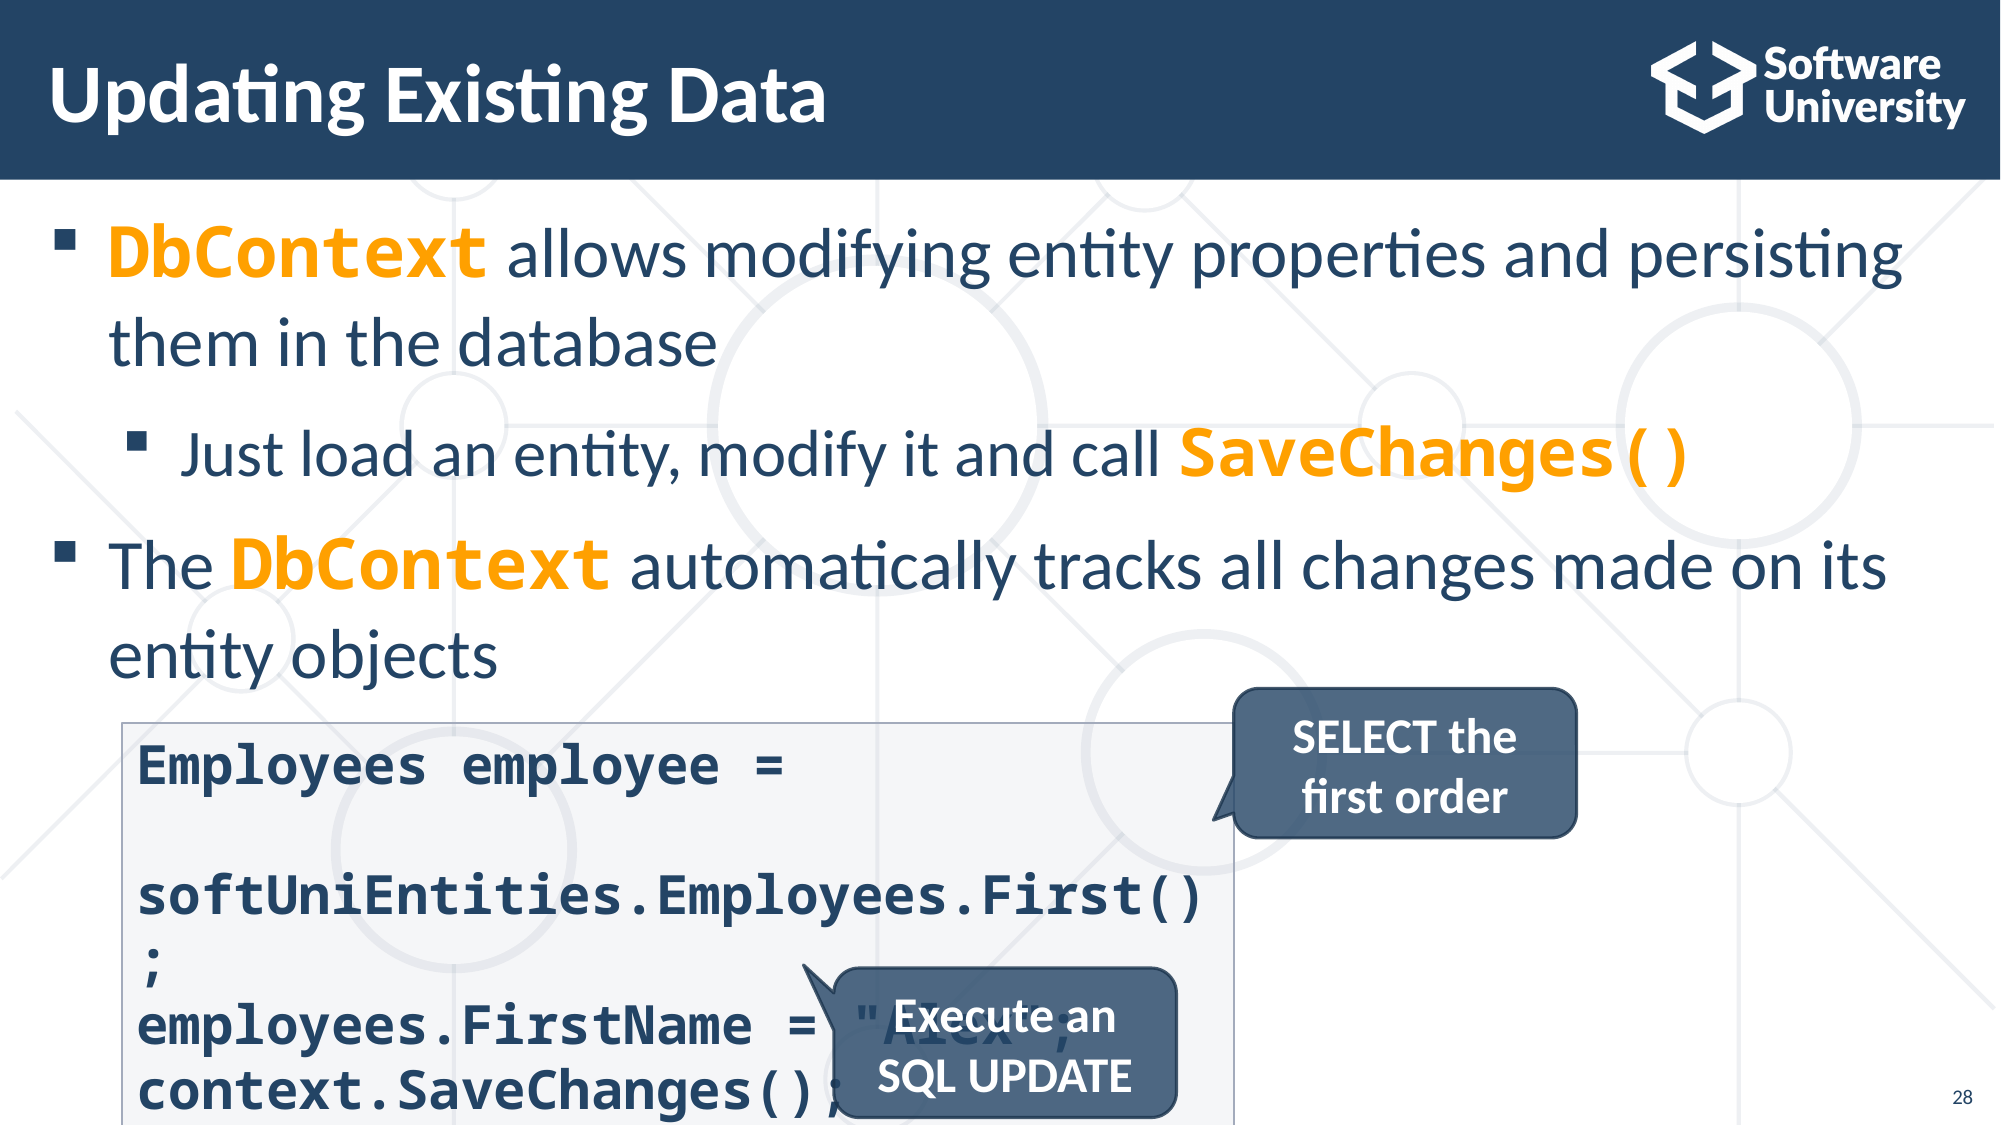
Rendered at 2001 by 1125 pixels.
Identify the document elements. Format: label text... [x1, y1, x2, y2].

list DbContext allows modifying entity properties and persisting them in the database Just load an entity, modify it and call SaveChanges() The DbContext automatically tracks all changes made on its entity objects [31, 196, 1970, 1104]
text_box Employees employee = softUniEntities.Employees.First(); employees.FirstName = "Alex"; context.SaveChanges(); [121, 723, 1234, 1125]
slide_number 28 [1927, 1067, 1989, 1117]
title Updating Existing Data [31, 16, 1625, 162]
text_box SELECT the first order [1211, 686, 1579, 841]
text_box Execute an SQL UPDATE [801, 963, 1179, 1120]
picture [1651, 41, 1966, 134]
